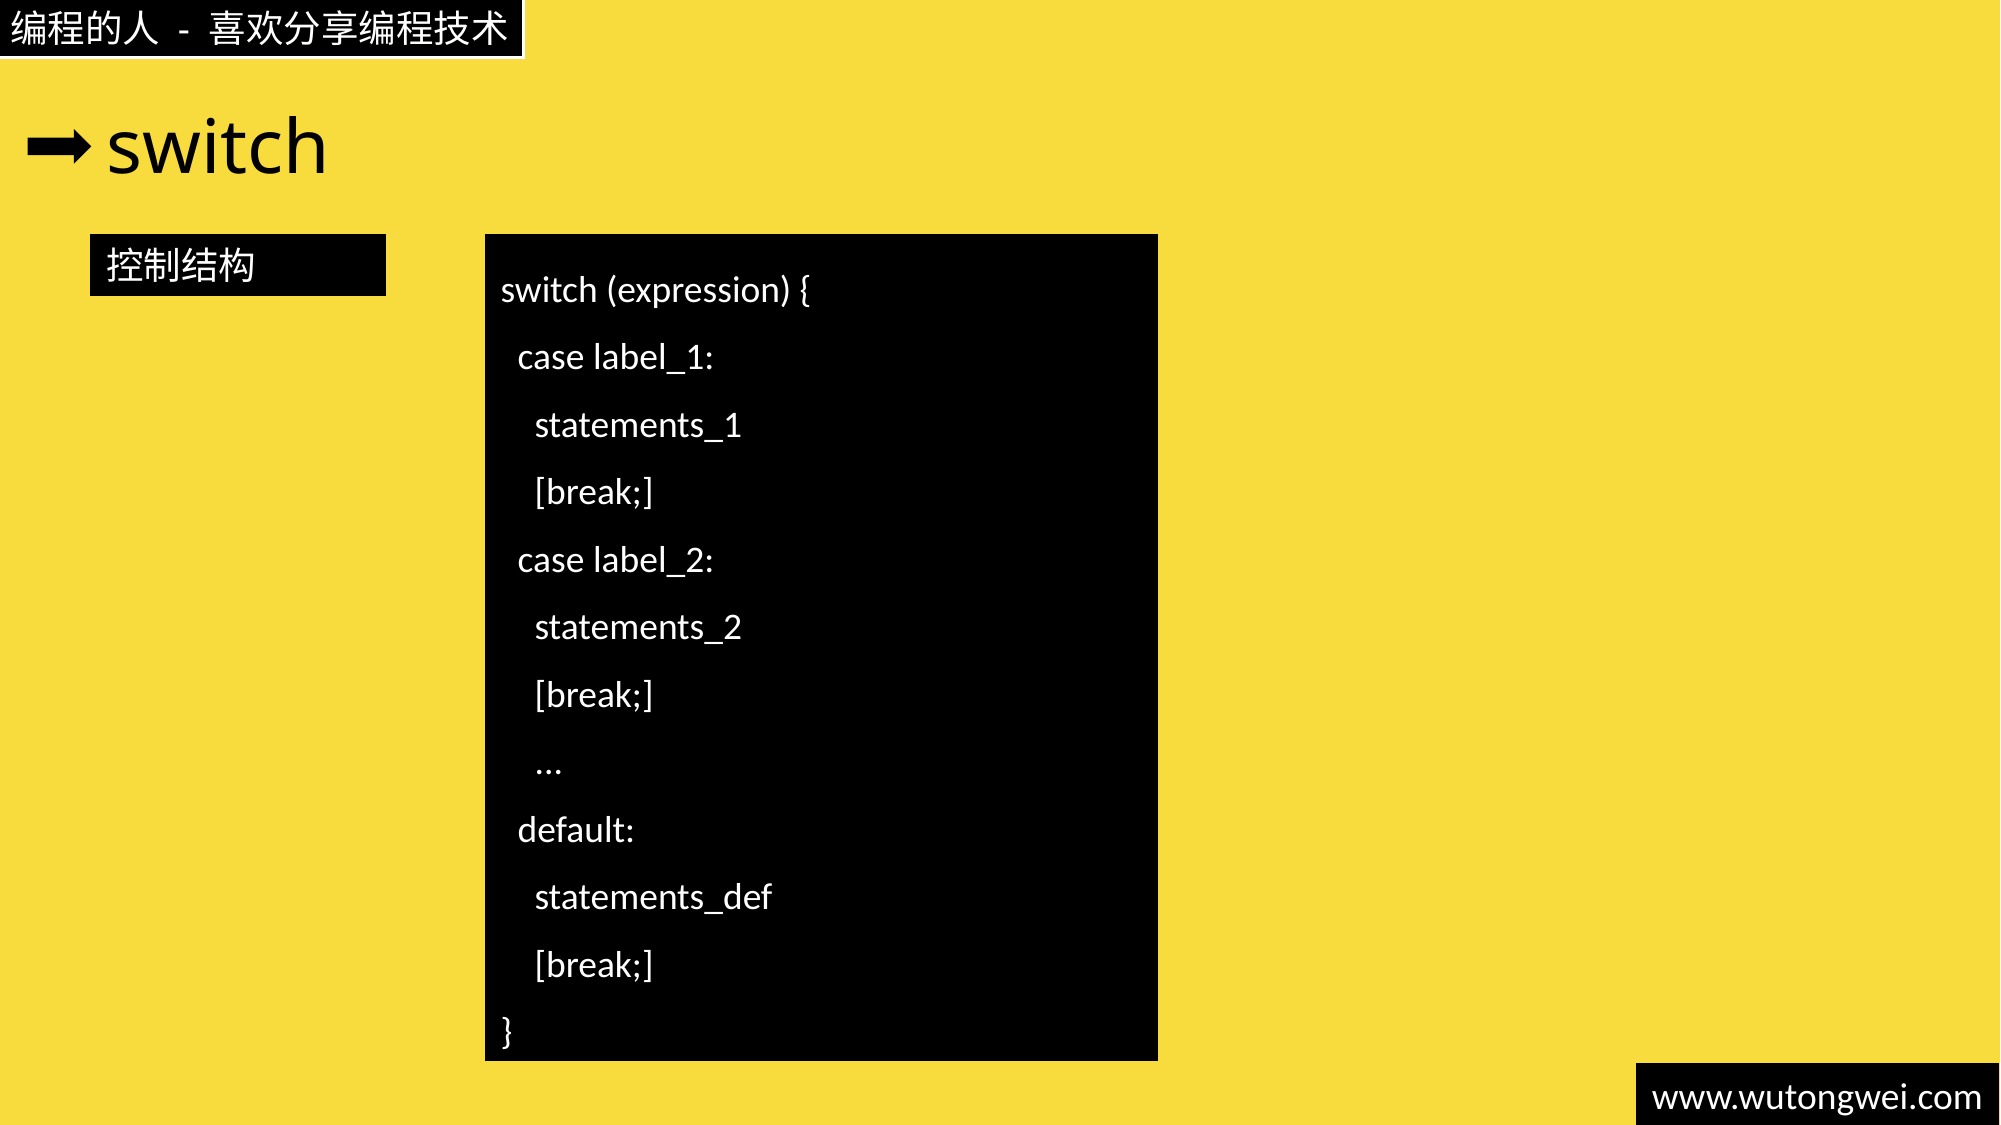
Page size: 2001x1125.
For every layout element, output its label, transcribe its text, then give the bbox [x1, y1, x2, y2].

text_box switch (expression) { case label_1: statements_1 [break;] case label_2: statements_2 [break;] ... default: statements_def [break;] } [485, 234, 1158, 1061]
text_box 控制结构 [90, 234, 386, 296]
title switch [91, 101, 1955, 192]
